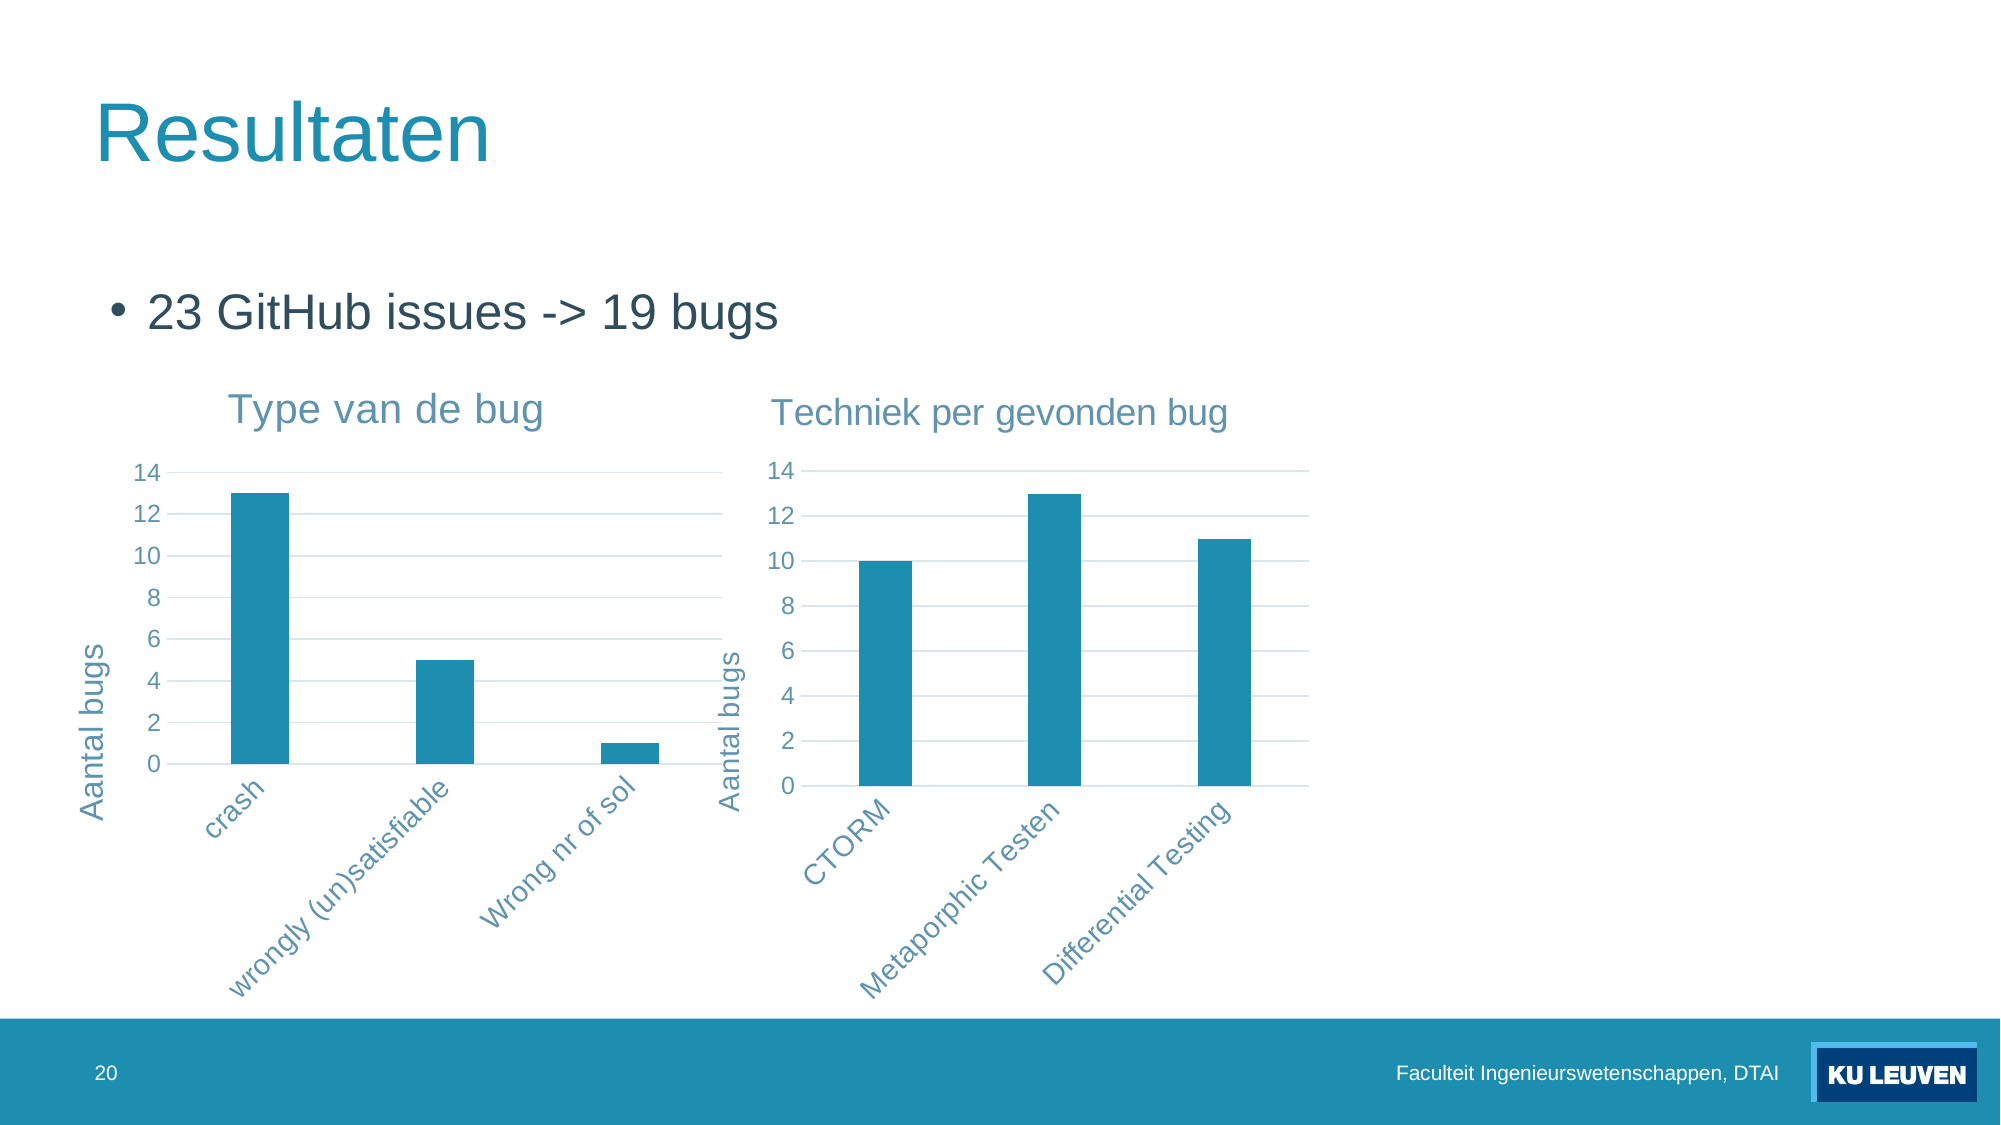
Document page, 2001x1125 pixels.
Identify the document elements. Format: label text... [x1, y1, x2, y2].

title Resultaten [94, 33, 1906, 223]
list 23 GitHub issues -> 19 bugs [94, 271, 1906, 1004]
chart [36, 352, 1322, 1019]
picture [1811, 1042, 1977, 1102]
slide_number 20 [94, 1019, 201, 1125]
footer Faculteit Ingenieurswetenschappen, DTAI [989, 1018, 1809, 1125]
